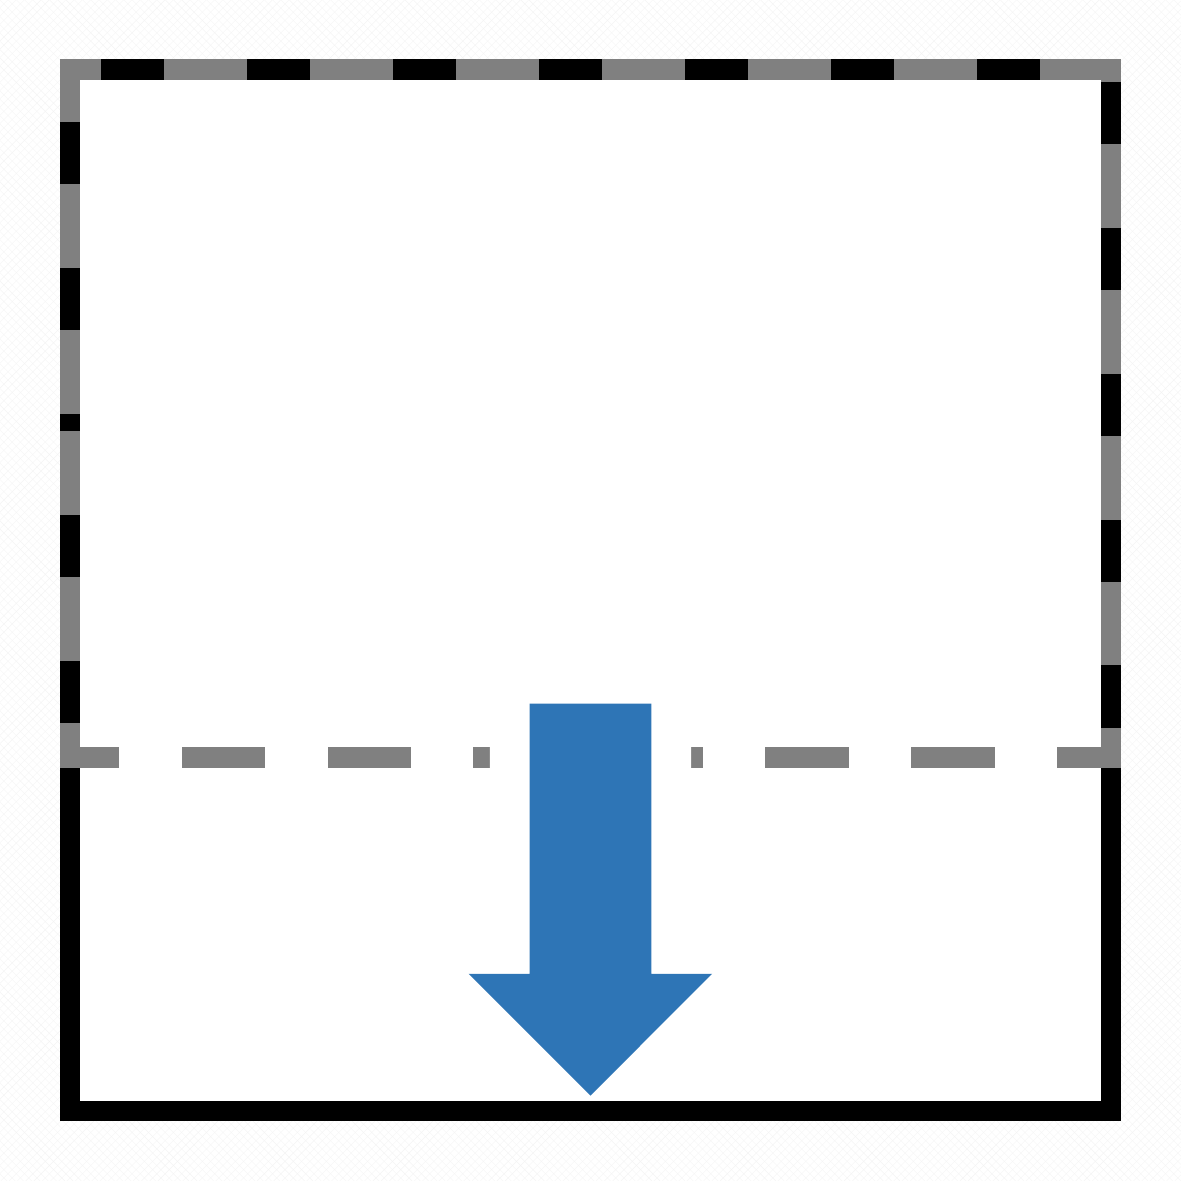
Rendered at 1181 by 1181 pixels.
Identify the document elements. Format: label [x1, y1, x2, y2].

text_box [69, 758, 1112, 1112]
text_box [489, 661, 692, 822]
text_box [466, 702, 715, 1097]
text_box [69, 69, 1112, 758]
